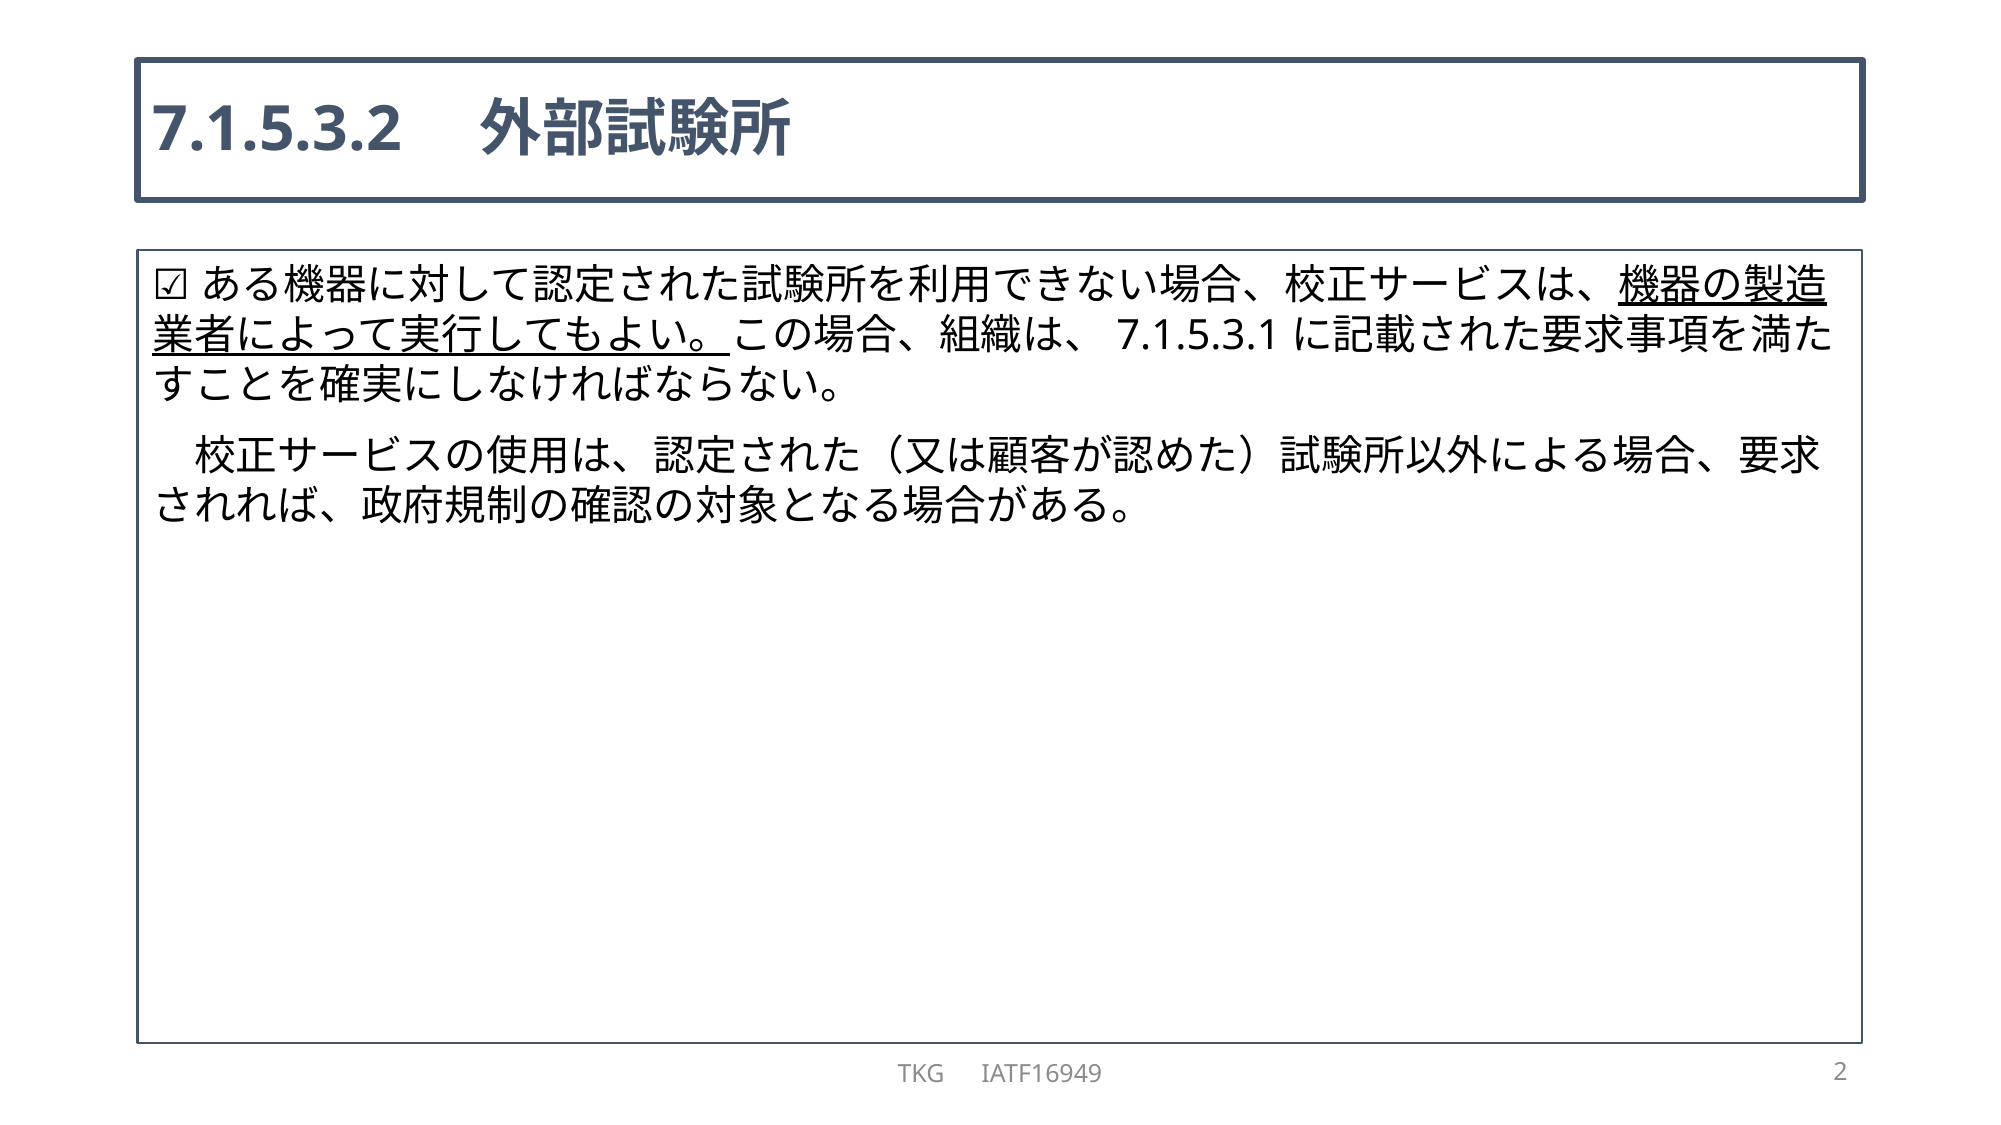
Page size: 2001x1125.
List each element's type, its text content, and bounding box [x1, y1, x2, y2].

title 7.1.5.3.2 外部試験所 [137, 59, 1863, 200]
footer TKG IATF16949 [662, 1043, 1338, 1103]
slide_number 2 [1412, 1043, 1863, 1103]
list ☑ある機器に対して認定された試験所を利用できない場合、校正サービスは、機器の製造業者によって実行してもよい。この場合、組織は、7.1.5.3.1に記載された要求事項を満たすことを確実にしなければならない。 校正サービスの使用は、認定された（又は顧客が認めた）試験所以外による場合、要求されれば、政府規制の確認の対象となる場合がある。 [137, 249, 1863, 1043]
